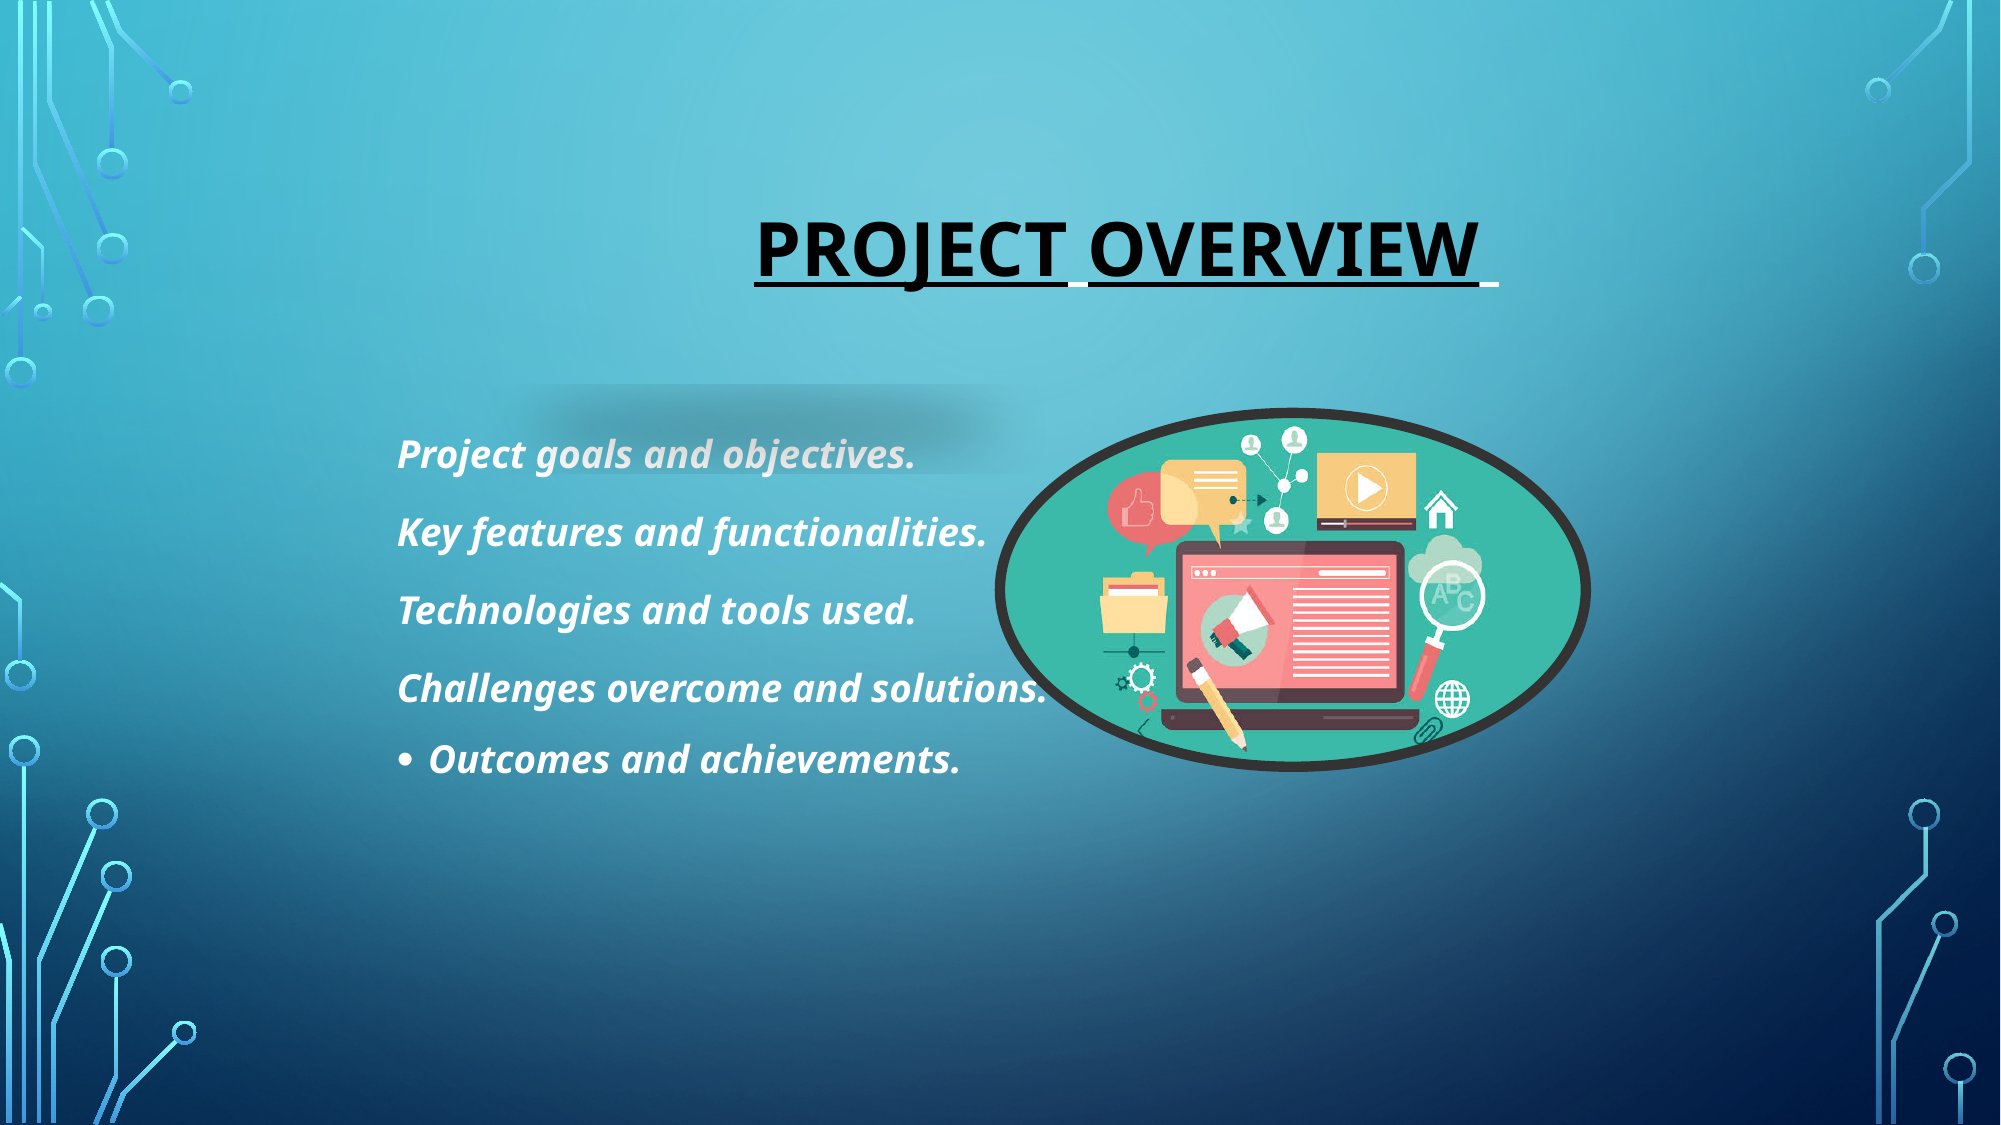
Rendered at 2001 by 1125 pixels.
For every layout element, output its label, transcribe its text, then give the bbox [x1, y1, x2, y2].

picture [999, 412, 1587, 767]
title Project overview [739, 161, 1958, 343]
list Project goals and objectives. Key features and functionalities. Technologies and tools used. Challenges overcome and solutions. Outcomes and achievements. [381, 412, 1891, 790]
